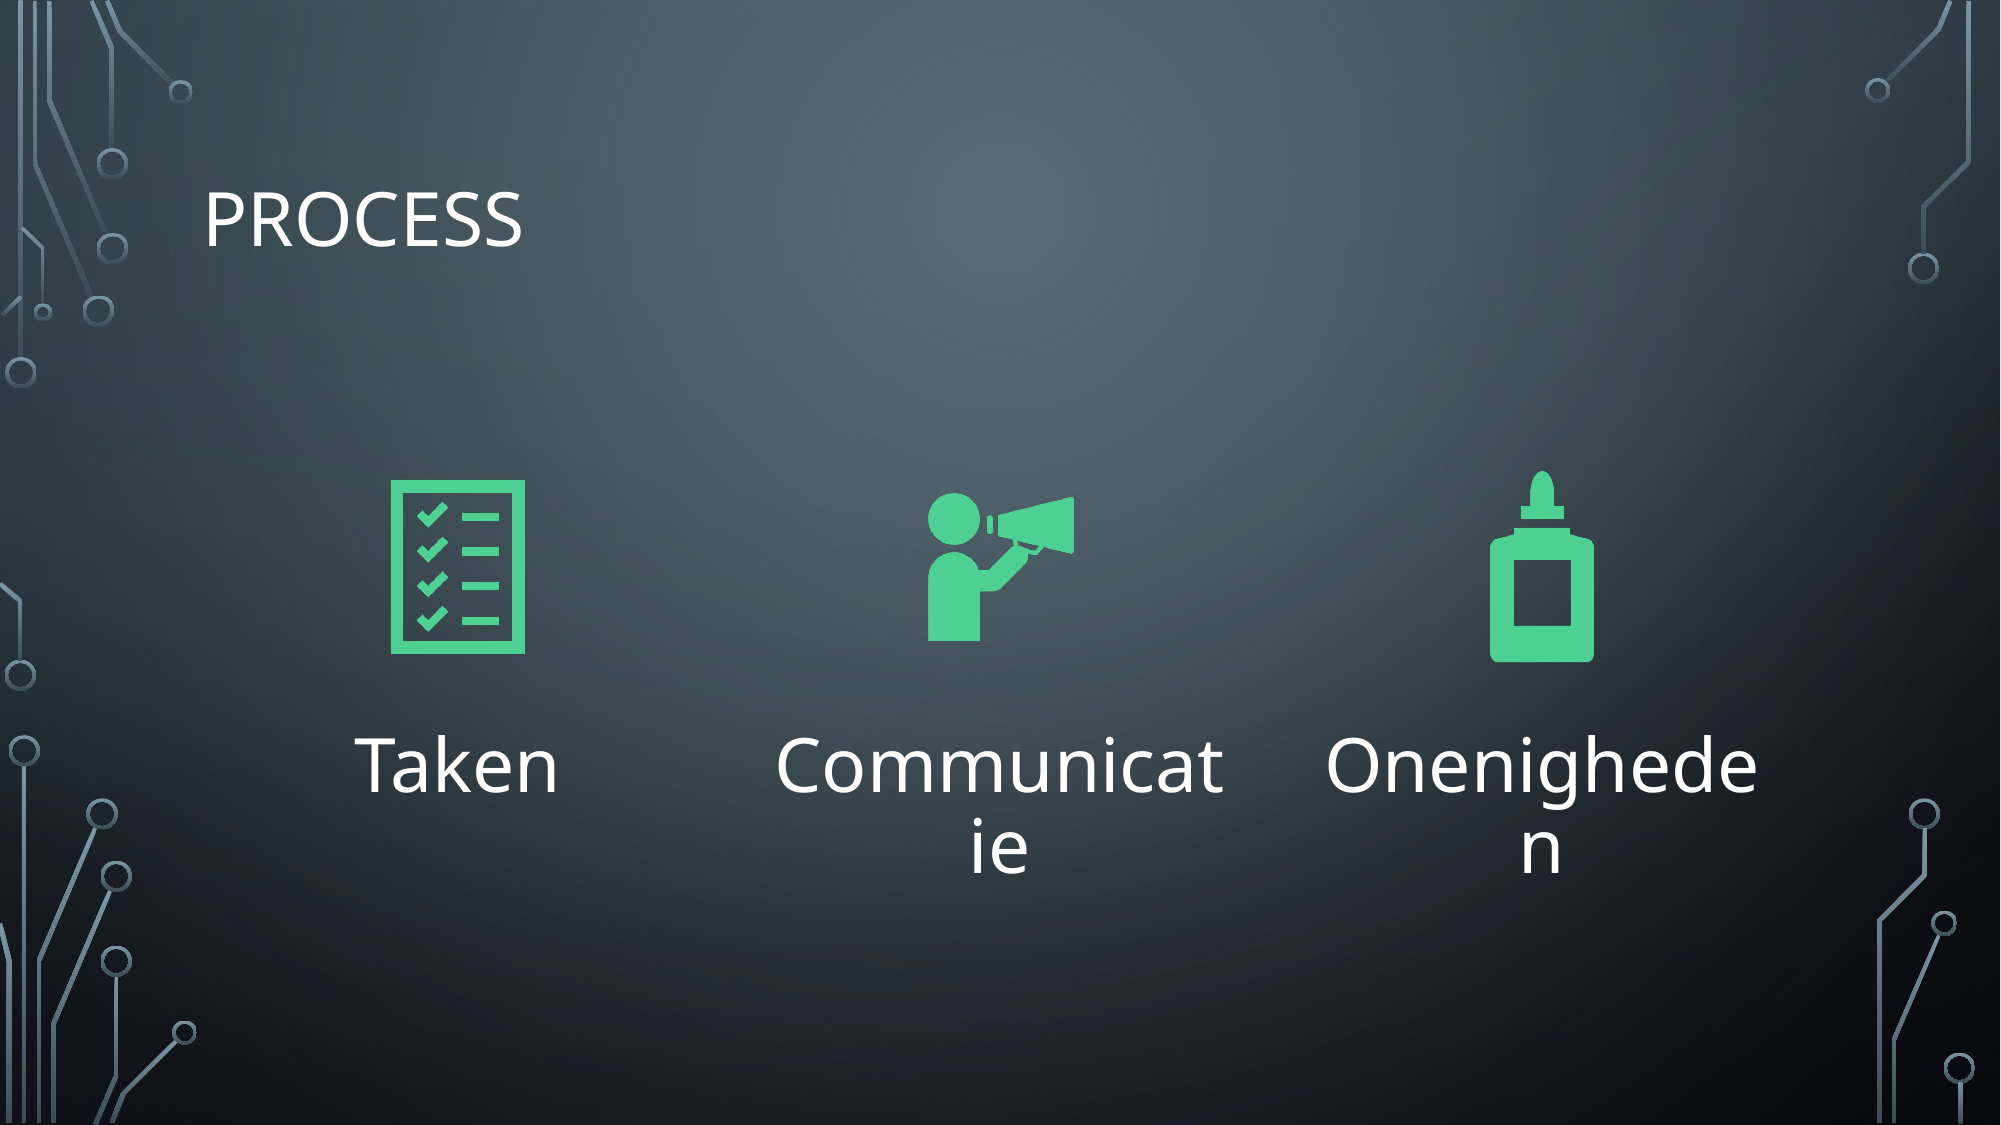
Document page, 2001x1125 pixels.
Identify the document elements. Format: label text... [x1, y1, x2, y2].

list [186, 396, 1813, 913]
title Process [187, 101, 1813, 344]
